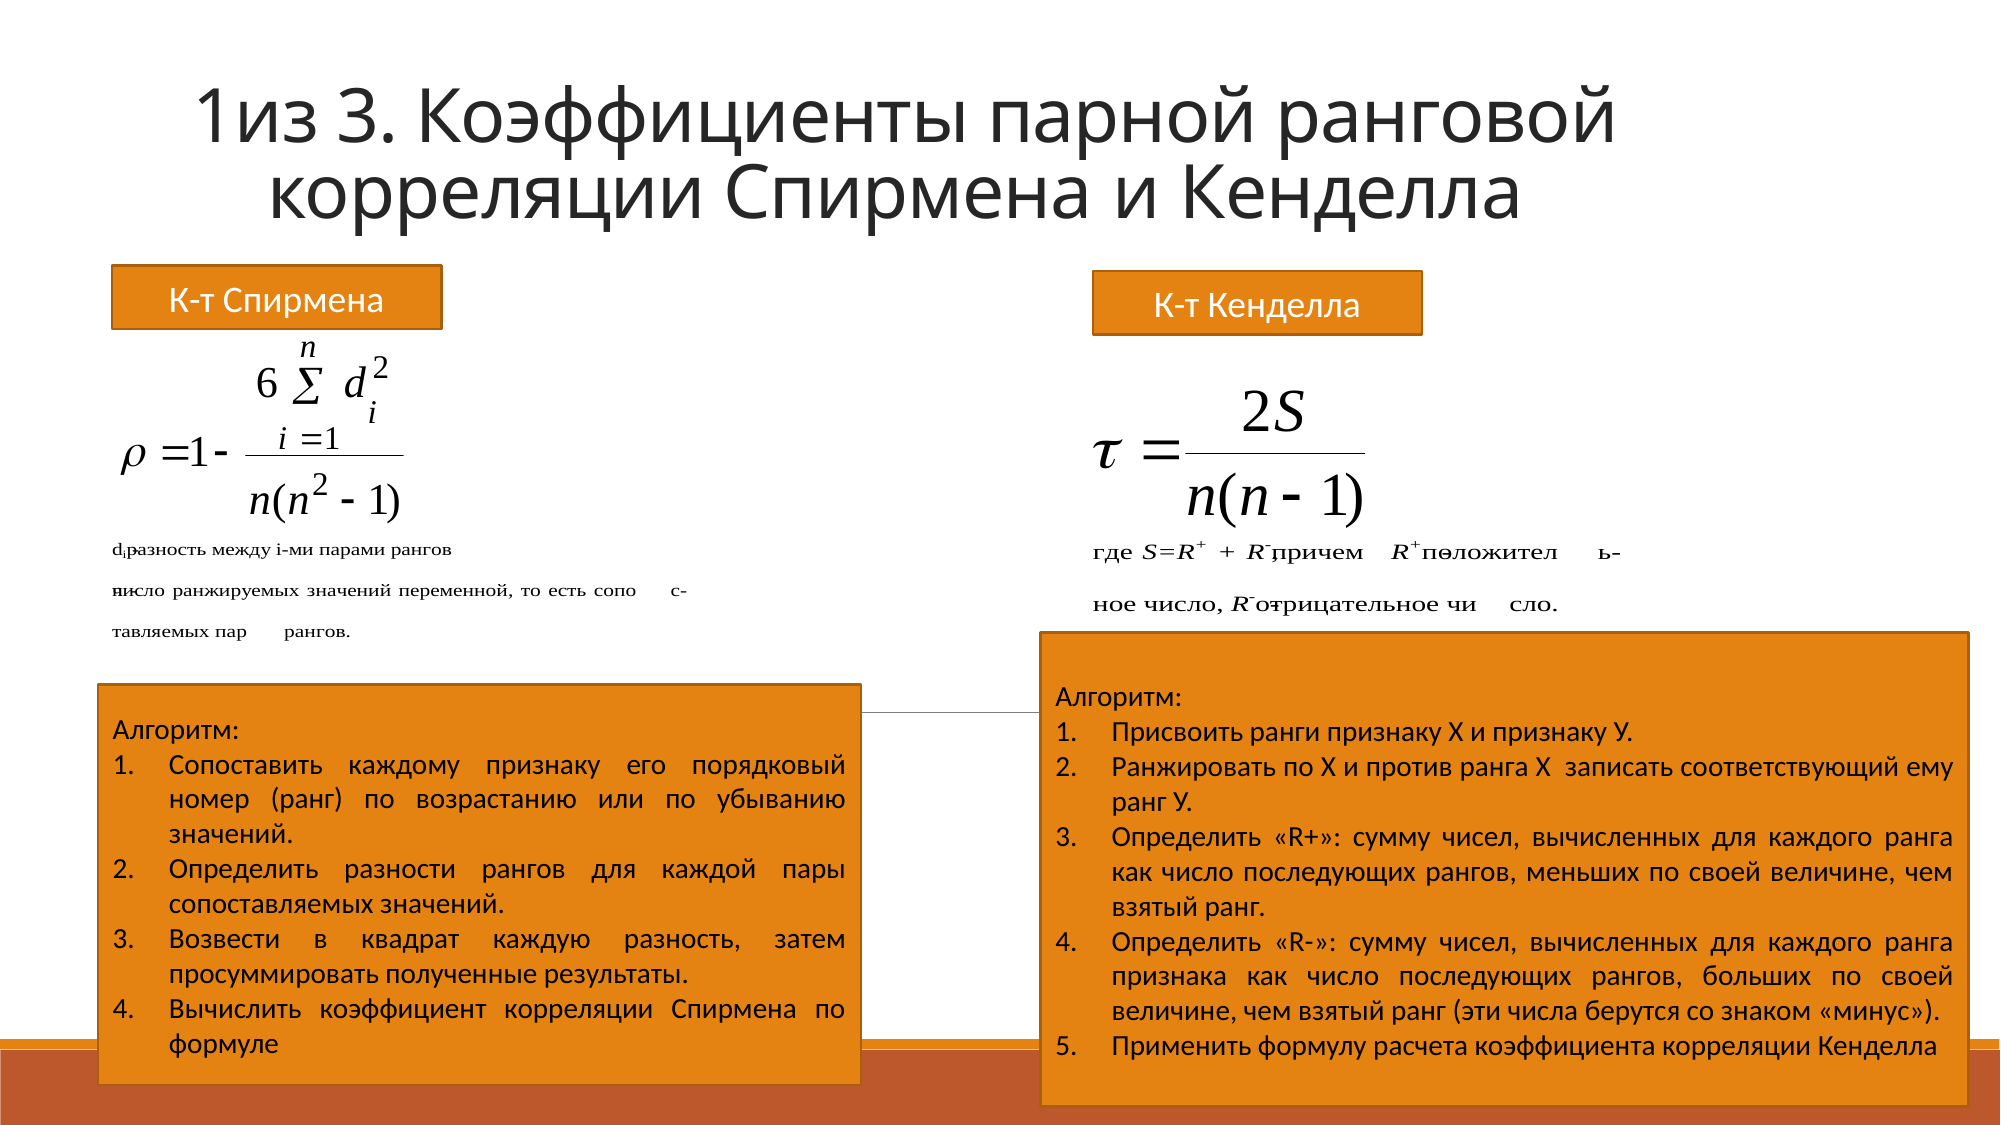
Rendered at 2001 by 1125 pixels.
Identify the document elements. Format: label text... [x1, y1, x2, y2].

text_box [111, 314, 412, 534]
text_box К-т Спирмена [111, 264, 443, 330]
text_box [111, 538, 688, 788]
title 1из 3. Коэффициенты парной ранговой корреляции Спирмена и Кенделла [97, 22, 1712, 242]
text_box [1092, 538, 1622, 644]
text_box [1092, 380, 1369, 534]
text_box К-т Кенделла [1092, 270, 1423, 336]
text_box Алгоритм: Сопоставить каждому признаку его порядковый номер (ранг) по возрастанию или по убыванию значений. Определить разности рангов для каждой пары сопоставляемых значений. Возвести в квадрат каждую разность, затем просуммировать полученные результаты. Вычислить коэффициент корреляции Спирмена по формуле [97, 683, 862, 1086]
text_box Алгоритм: Присвоить ранги признаку Х и признаку У. Ранжировать по Х и против ранга Х записать соответствующий ему ранг У. Определить «R+»: сумму чисел, вычисленных для каждого ранга как число последующих рангов, меньших по своей величине, чем взятый ранг. Определить «R-»: сумму чисел, вычисленных для каждого ранга признака как число последующих рангов, больших по своей величине, чем взятый ранг (эти числа берутся со знаком «минус»). Применить формулу расчета коэффициента корреляции Кенделла [1039, 631, 1970, 1108]
